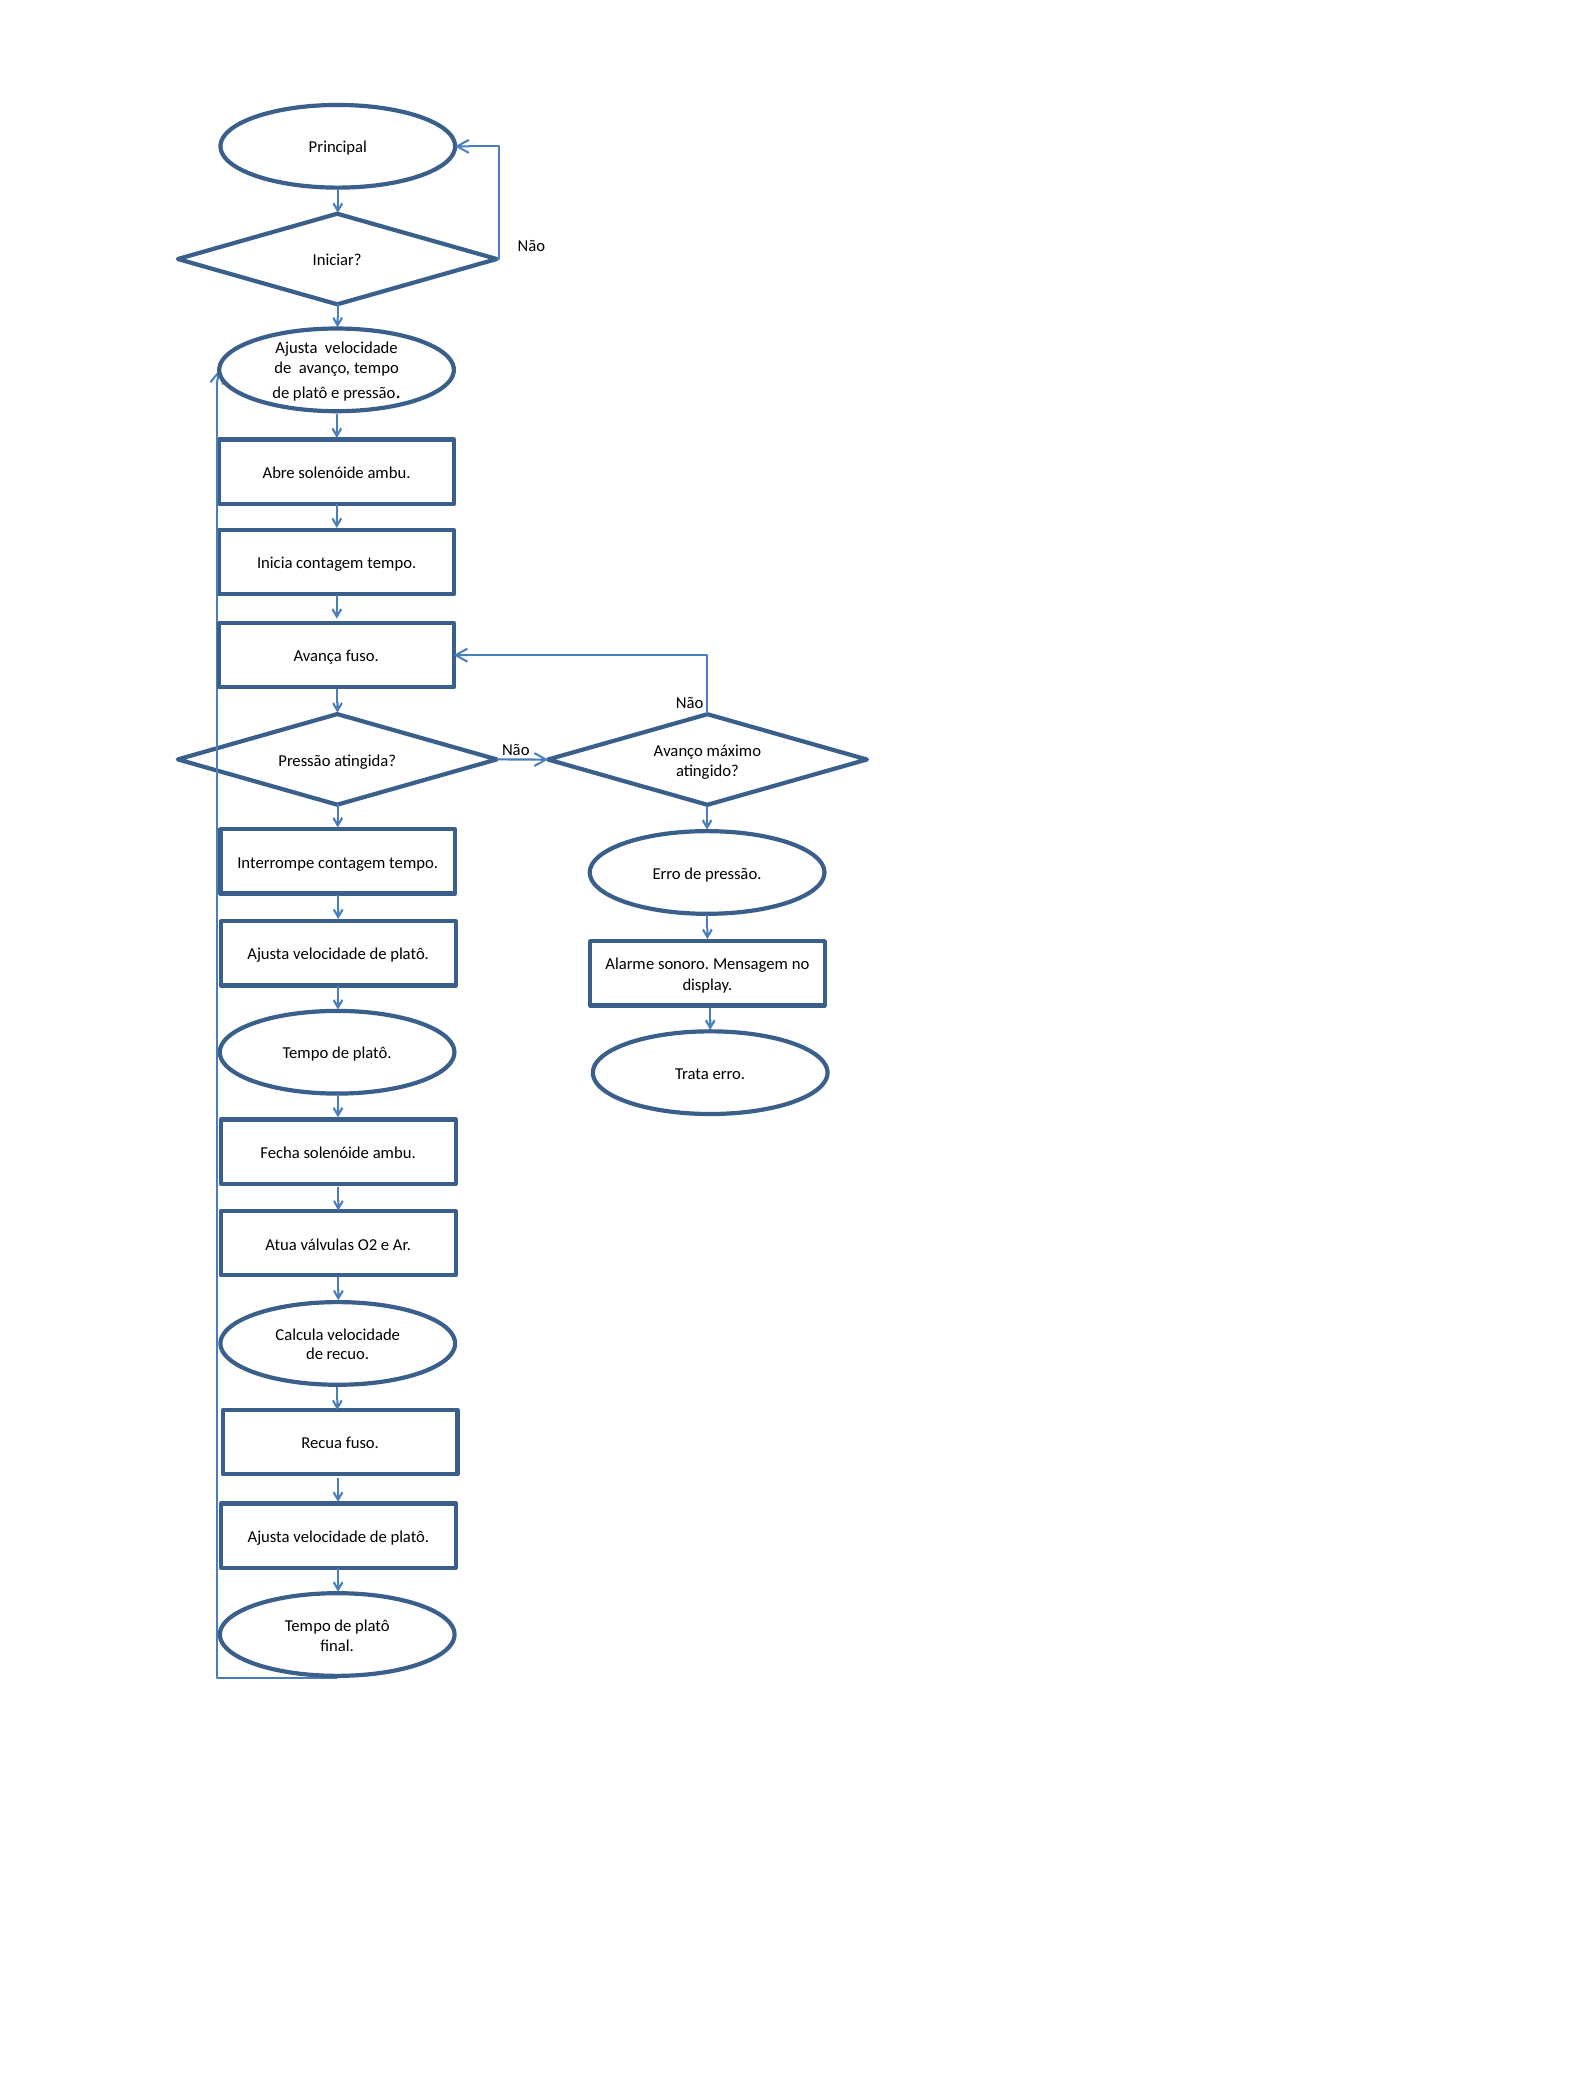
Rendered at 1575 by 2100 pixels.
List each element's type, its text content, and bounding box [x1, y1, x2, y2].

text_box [0, 963, 932, 1083]
text_box Abre solenóide ambu. [218, 437, 456, 506]
text_box Atua válvulas O2 e Ar. [219, 1209, 458, 1277]
text_box Tempo de platô. [282, 1091, 392, 1096]
text_box Trata erro. [601, 1091, 819, 1117]
text_box Principal [218, 102, 458, 190]
text_box Avança fuso. [217, 621, 456, 689]
text_box Não [502, 227, 561, 263]
text_box Alarme sonoro. Mensagem no display. [588, 939, 827, 962]
text_box Recua fuso. [221, 1408, 460, 1476]
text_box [454, 146, 497, 260]
text_box Não [487, 731, 545, 767]
text_box Iniciar? [175, 212, 477, 307]
text_box Ajusta velocidade de platô. [219, 919, 458, 962]
text_box Calcula velocidade de recuo. [218, 1300, 458, 1387]
text_box Inicia contagem tempo. [218, 528, 456, 596]
text_box Ajusta velocidade de platô. [219, 1501, 458, 1570]
text_box Pressão atingida? [218, 712, 487, 807]
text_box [550, 557, 611, 812]
text_box Ajusta velocidade de avanço, tempo de platô e pressão. [217, 326, 456, 414]
text_box Avanço máximo atingido? [615, 715, 870, 807]
text_box Não [660, 684, 719, 720]
text_box Interrompe contagem tempo. [218, 827, 457, 896]
text_box Erro de pressão. [587, 829, 827, 916]
text_box Tempo de platô final. [217, 1591, 457, 1678]
text_box Pressão atingida? [175, 746, 216, 773]
text_box Fecha solenóide ambu. [219, 1117, 458, 1186]
